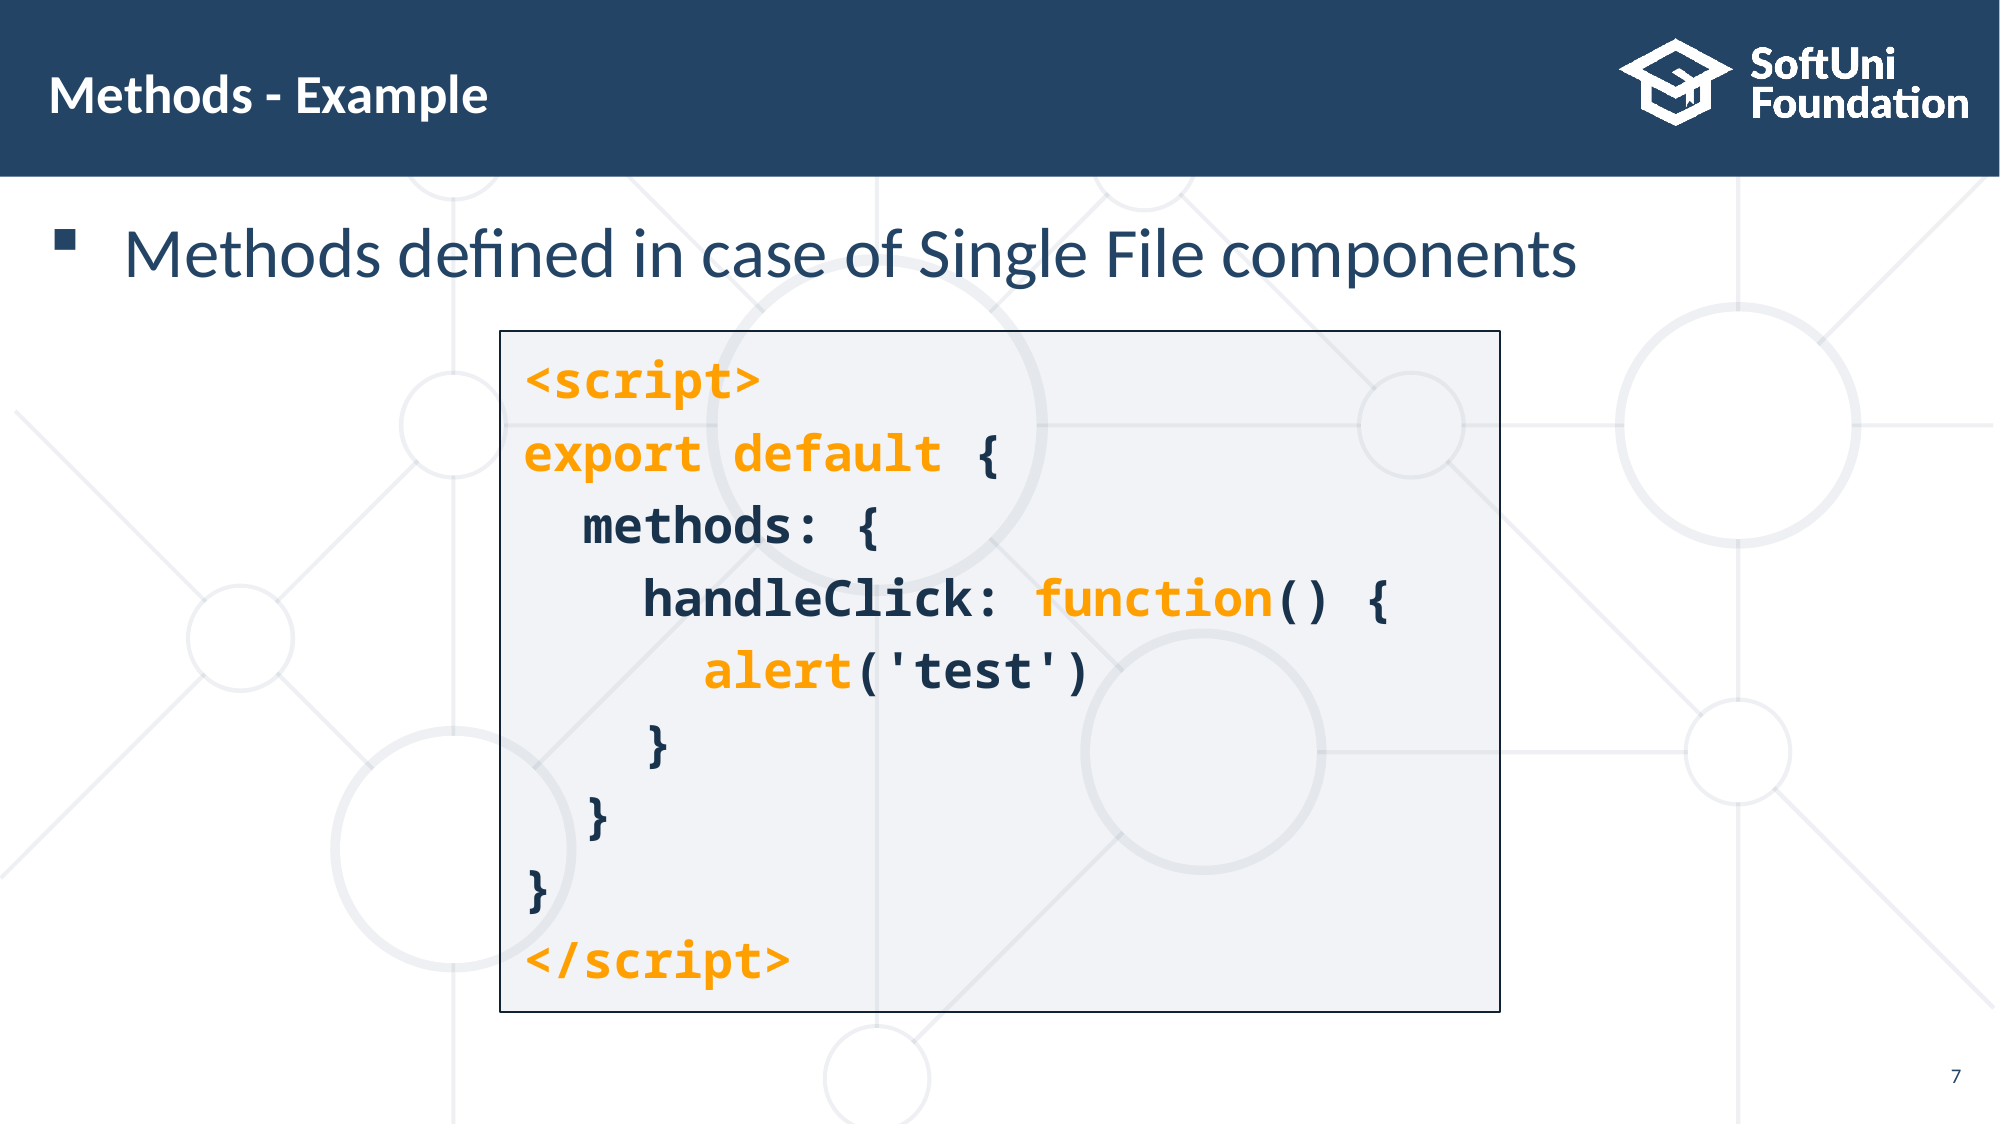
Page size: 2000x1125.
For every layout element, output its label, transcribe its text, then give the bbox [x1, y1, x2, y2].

list <script> export default { methods: { handleClick: function() { alert('test') } } } </script> [499, 330, 1501, 1013]
title Methods - Example [31, 51, 1591, 197]
list Methods defined in case of Single File components [31, 196, 1969, 1047]
slide_number 7 [1896, 1049, 1968, 1101]
picture [1618, 38, 1968, 126]
